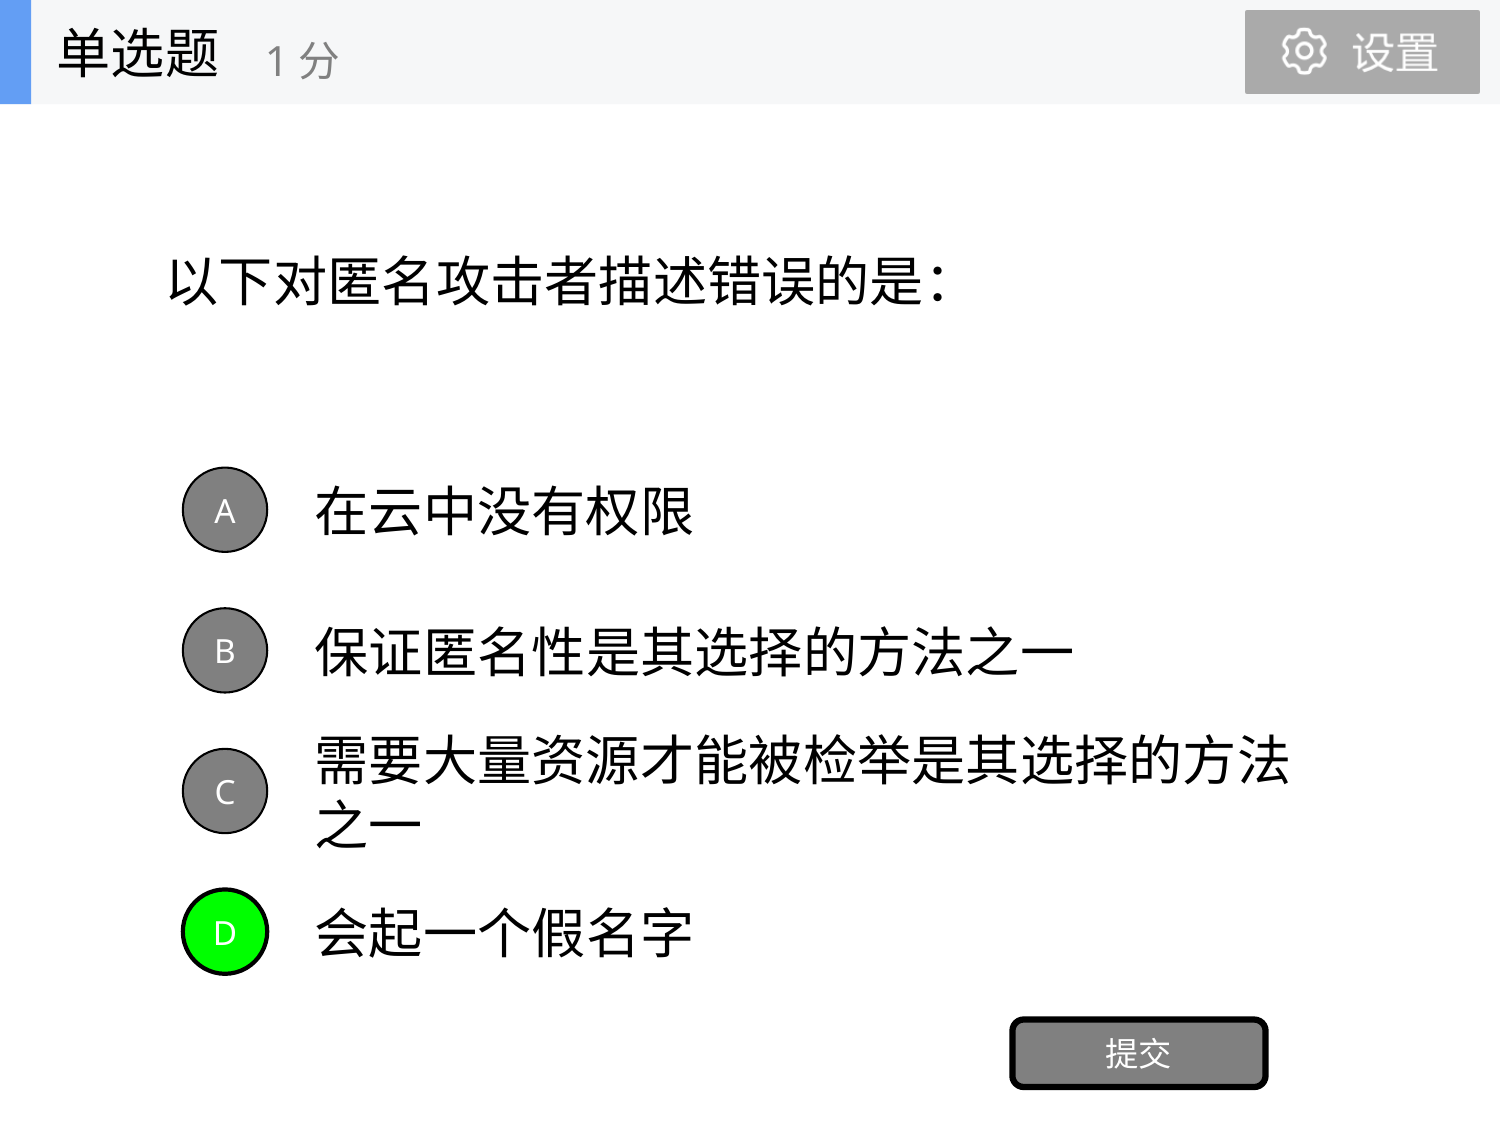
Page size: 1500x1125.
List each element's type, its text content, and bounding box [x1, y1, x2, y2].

text_box D [181, 888, 269, 975]
picture [1245, 10, 1480, 94]
text_box 以下对匿名攻击者描述错误的是： [149, 105, 1350, 456]
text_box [0, 0, 1500, 105]
text_box A [181, 466, 269, 553]
text_box 在云中没有权限 [299, 456, 1350, 563]
text_box 会起一个假名字 [299, 878, 1350, 985]
text_box 保证匿名性是其选择的方法之一 [299, 597, 1350, 703]
text_box 需要大量资源才能被检举是其选择的方法之一 [299, 738, 1350, 844]
text_box 提交 [1011, 1018, 1267, 1089]
text_box B [181, 607, 269, 694]
text_box C [181, 747, 269, 835]
